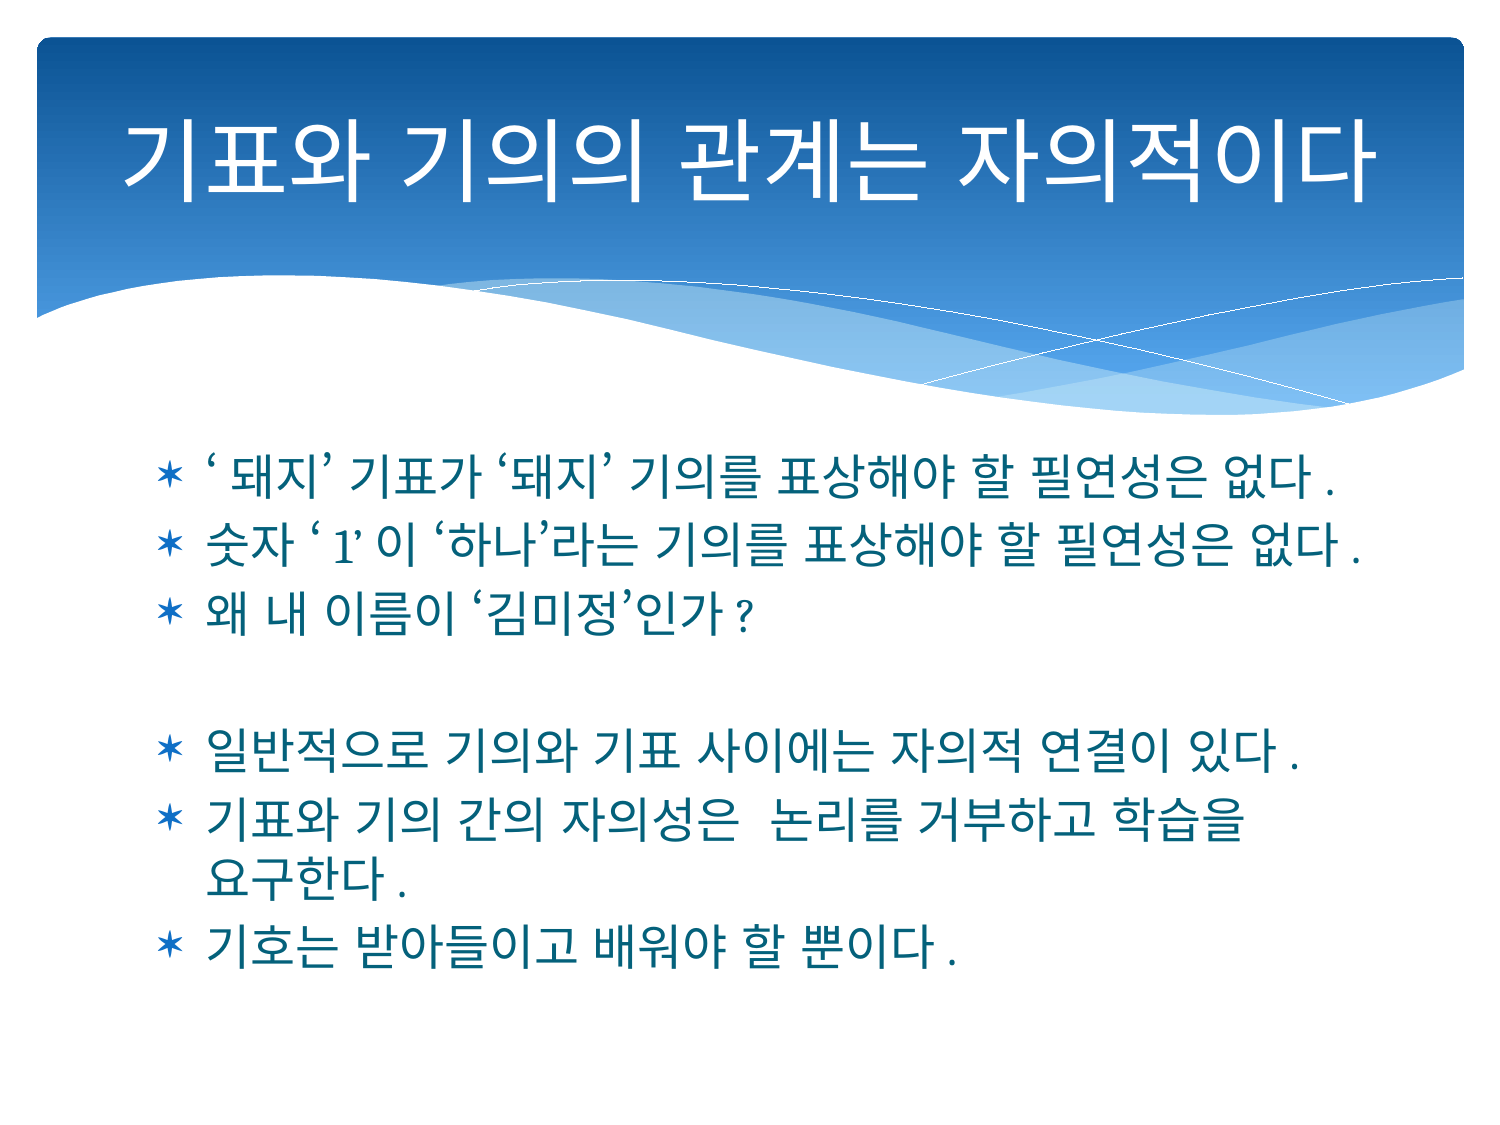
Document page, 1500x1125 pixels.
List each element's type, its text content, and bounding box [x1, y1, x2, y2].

list ‘돼지’ 기표가 ‘돼지’ 기의를 표상해야 할 필연성은 없다. 숫자 ‘1’이 ‘하나’라는 기의를 표상해야 할 필연성은 없다. 왜 내 이름이 ‘김미정’인가? 일반적으로 기의와 기표 사이에는 자의적 연결이 있다. 기표와 기의 간의 자의성은 논리를 거부하고 학습을 요구한다. 기호는 받아들이고 배워야 할 뿐이다. [143, 438, 1359, 1005]
title 기표와 기의의 관계는 자의적이다 [75, 55, 1425, 261]
